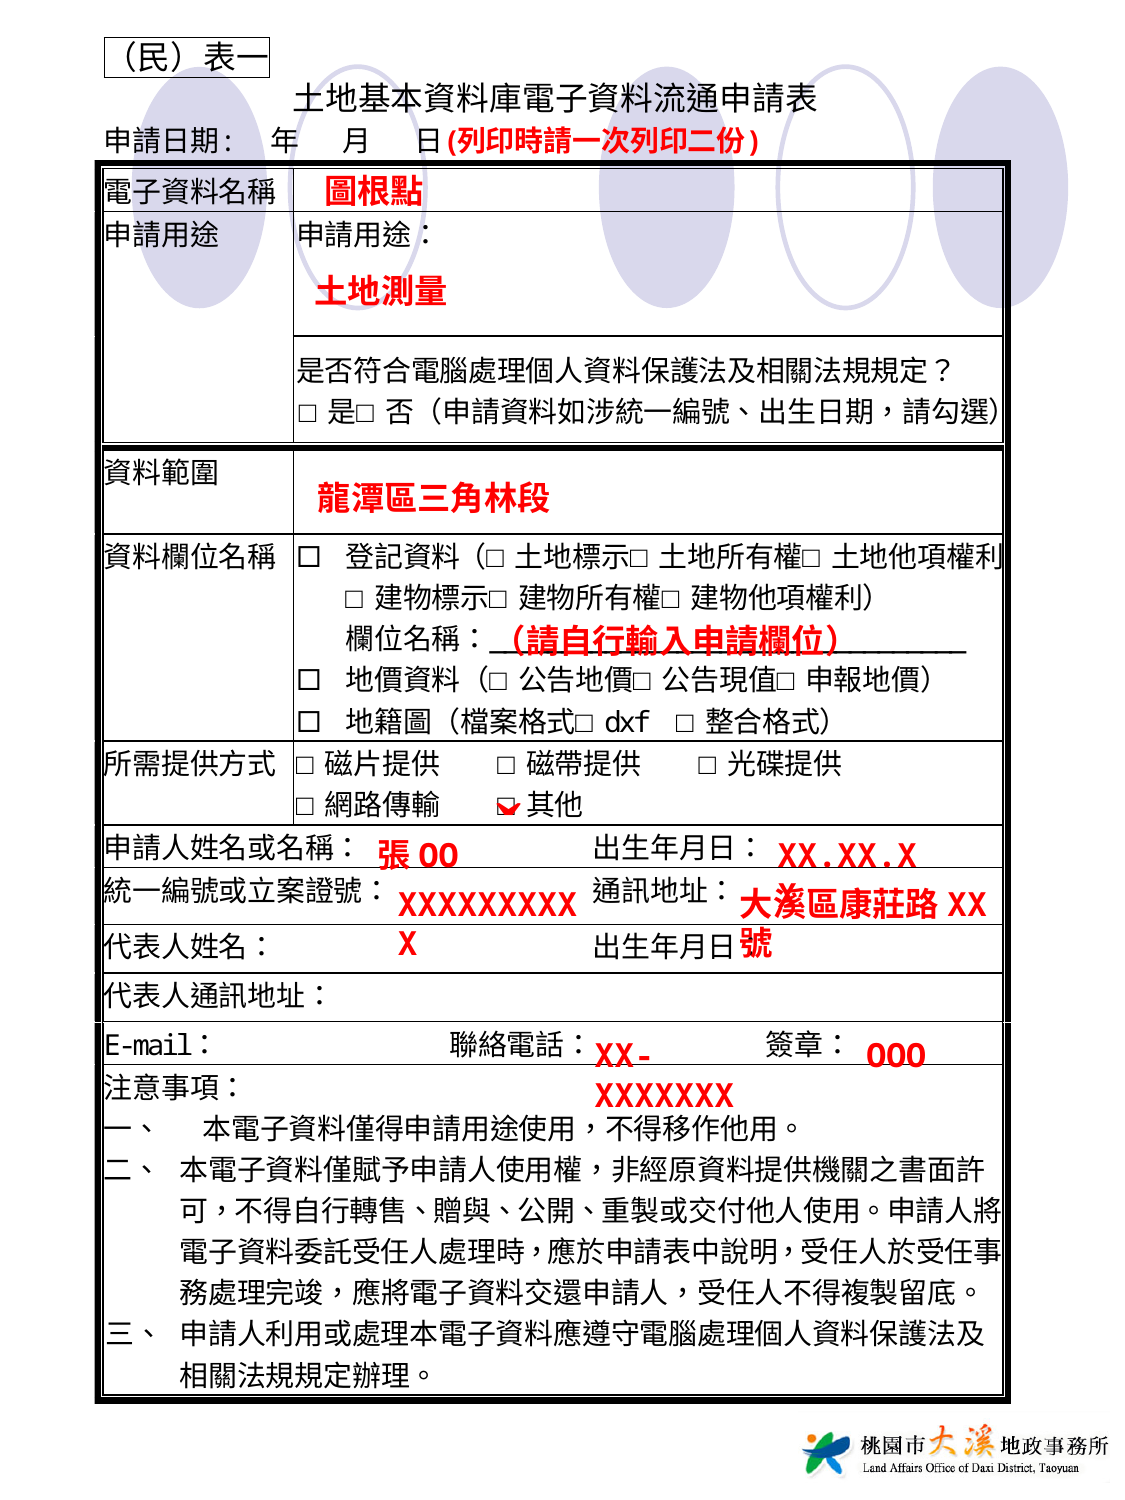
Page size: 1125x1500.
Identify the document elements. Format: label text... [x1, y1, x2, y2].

picture [798, 1411, 1110, 1484]
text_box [94, 36, 1016, 1500]
text_box 大溪區康莊路XX號 [1020, 874, 1025, 971]
